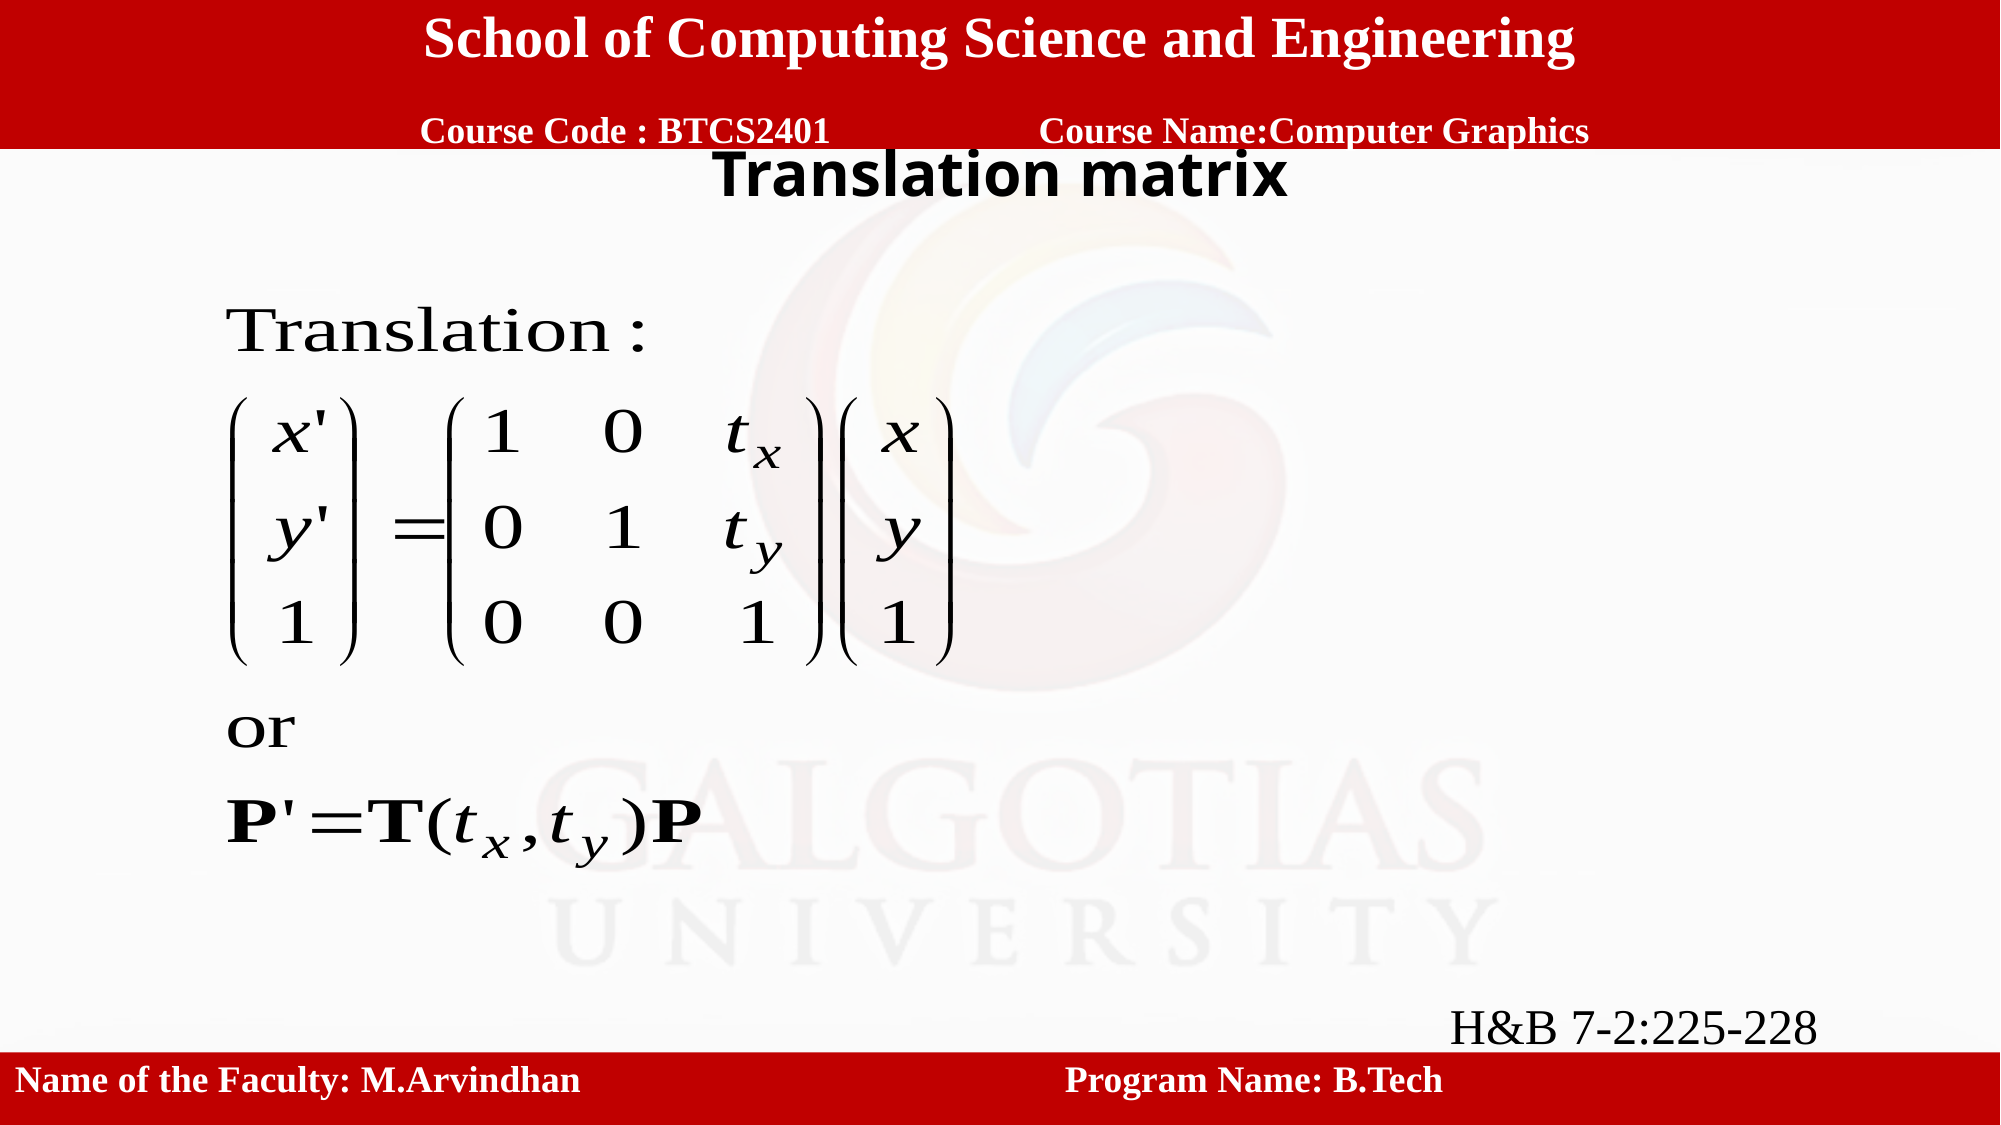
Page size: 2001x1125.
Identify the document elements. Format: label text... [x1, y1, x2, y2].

text_box School of Computing Science and Engineering Course Code : BTCS2401 Course Name:Computer Graphics [0, 0, 2000, 149]
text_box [212, 290, 977, 882]
text_box H&B 7-2:225-228 [1435, 987, 1834, 1063]
title Translation matrix [137, 149, 1863, 218]
